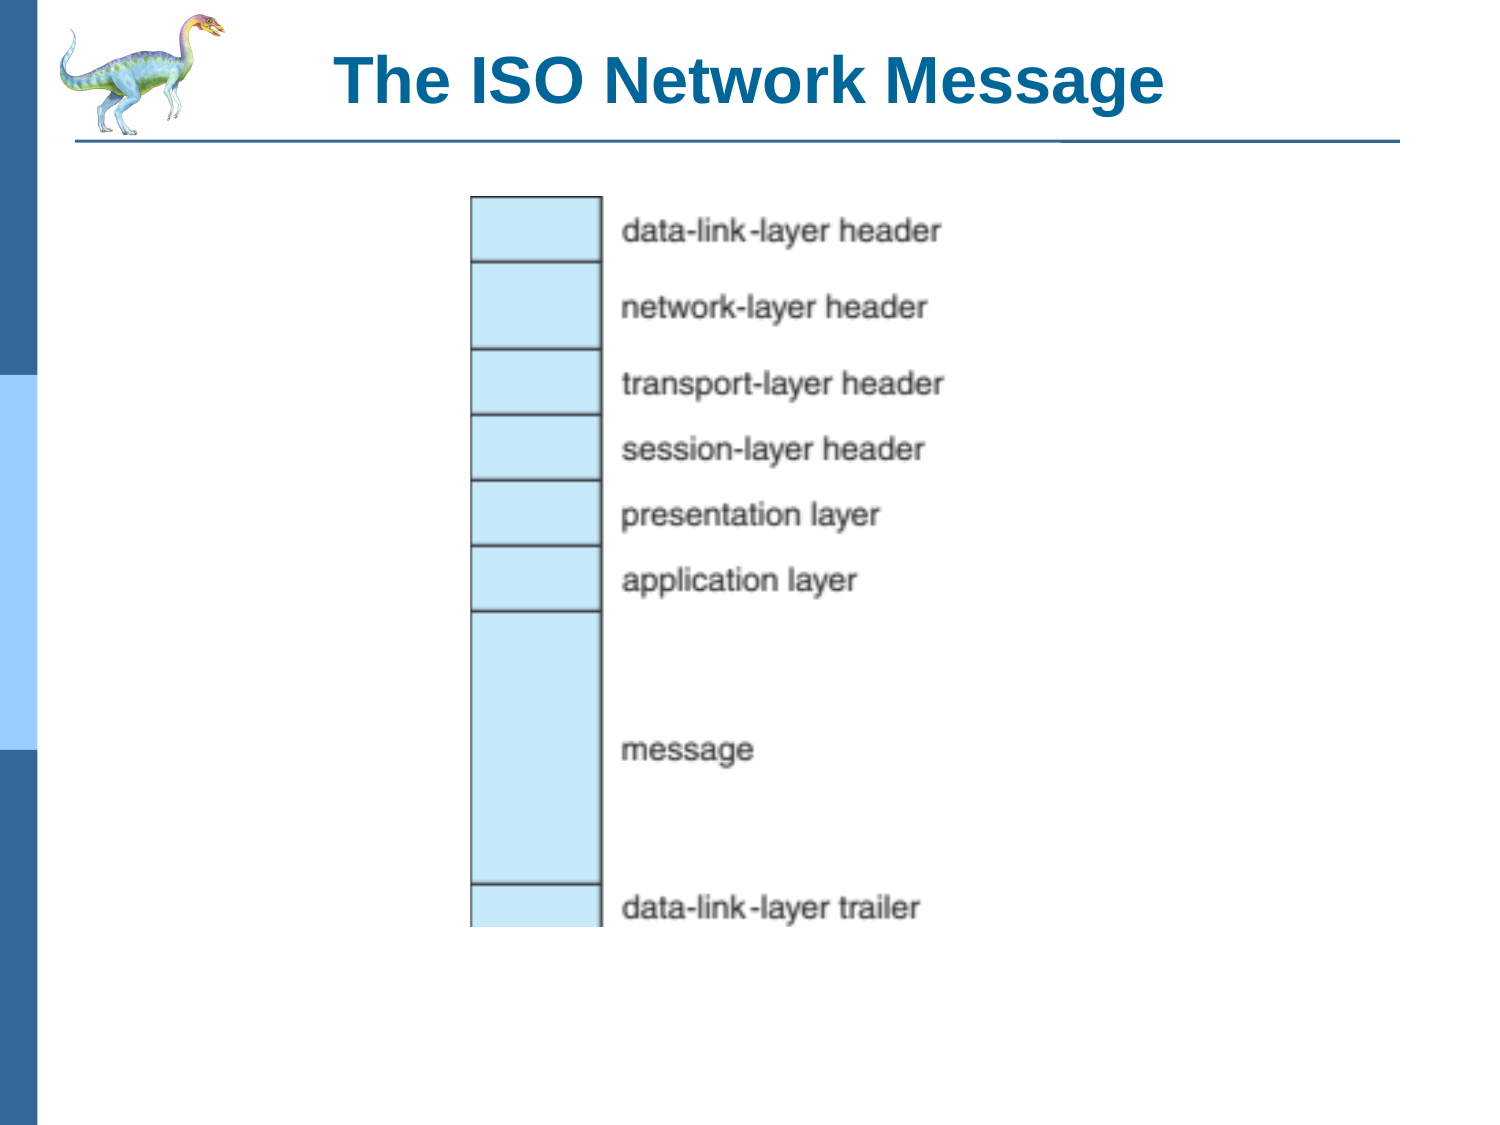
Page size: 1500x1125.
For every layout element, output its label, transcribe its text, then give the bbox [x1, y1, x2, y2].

title The ISO Network Message [75, 29, 1425, 124]
picture [470, 195, 954, 928]
picture [46, 0, 243, 149]
